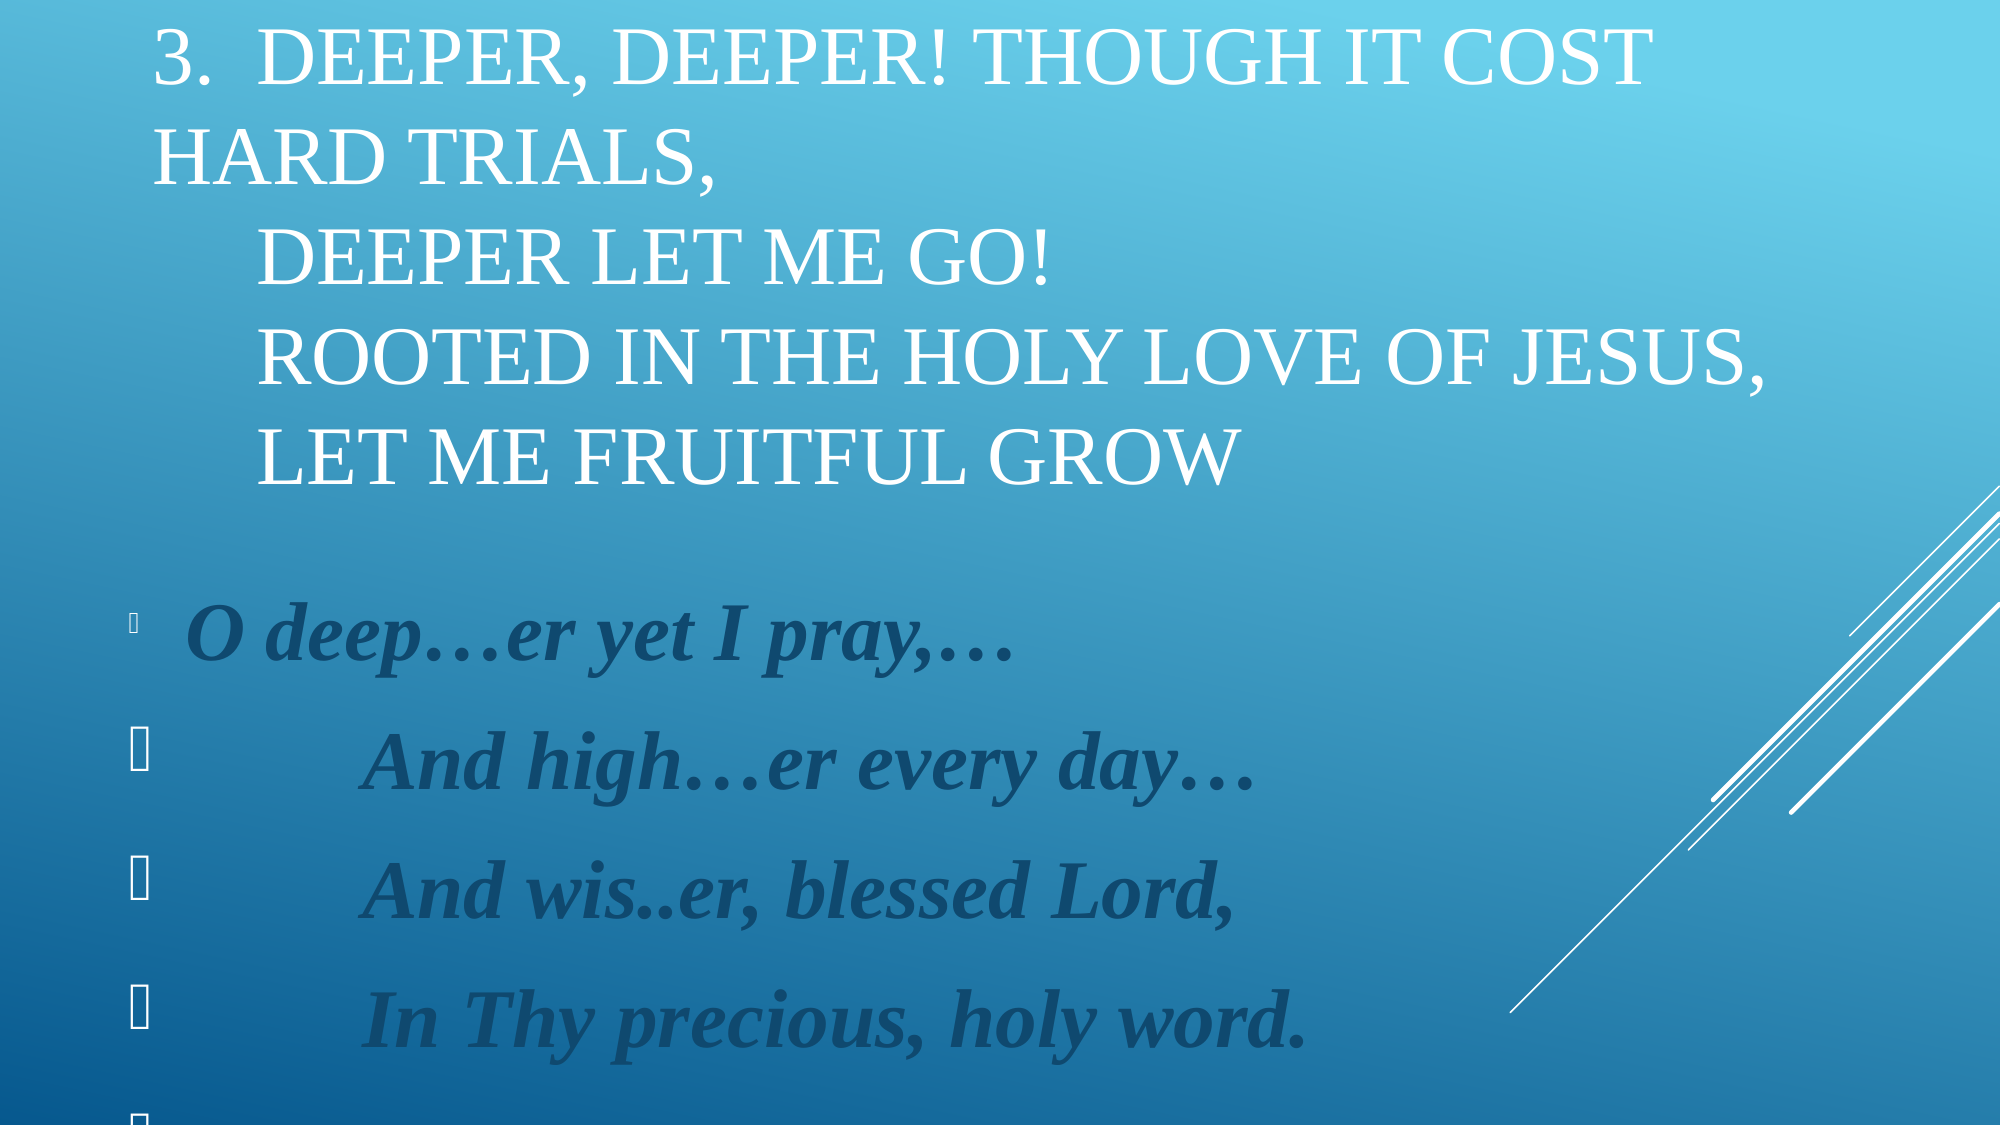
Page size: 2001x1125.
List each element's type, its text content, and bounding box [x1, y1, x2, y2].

title 3. Deeper, deeper! Though it cost hard trials, Deeper let me go! Rooted in the holy love of Jesus, Let me fruitful grow [137, 142, 1863, 360]
list O deep…er yet I pray,… And high…er every day… And wis..er, blessed Lord, In Thy precious, holy word. [113, 528, 1839, 1125]
